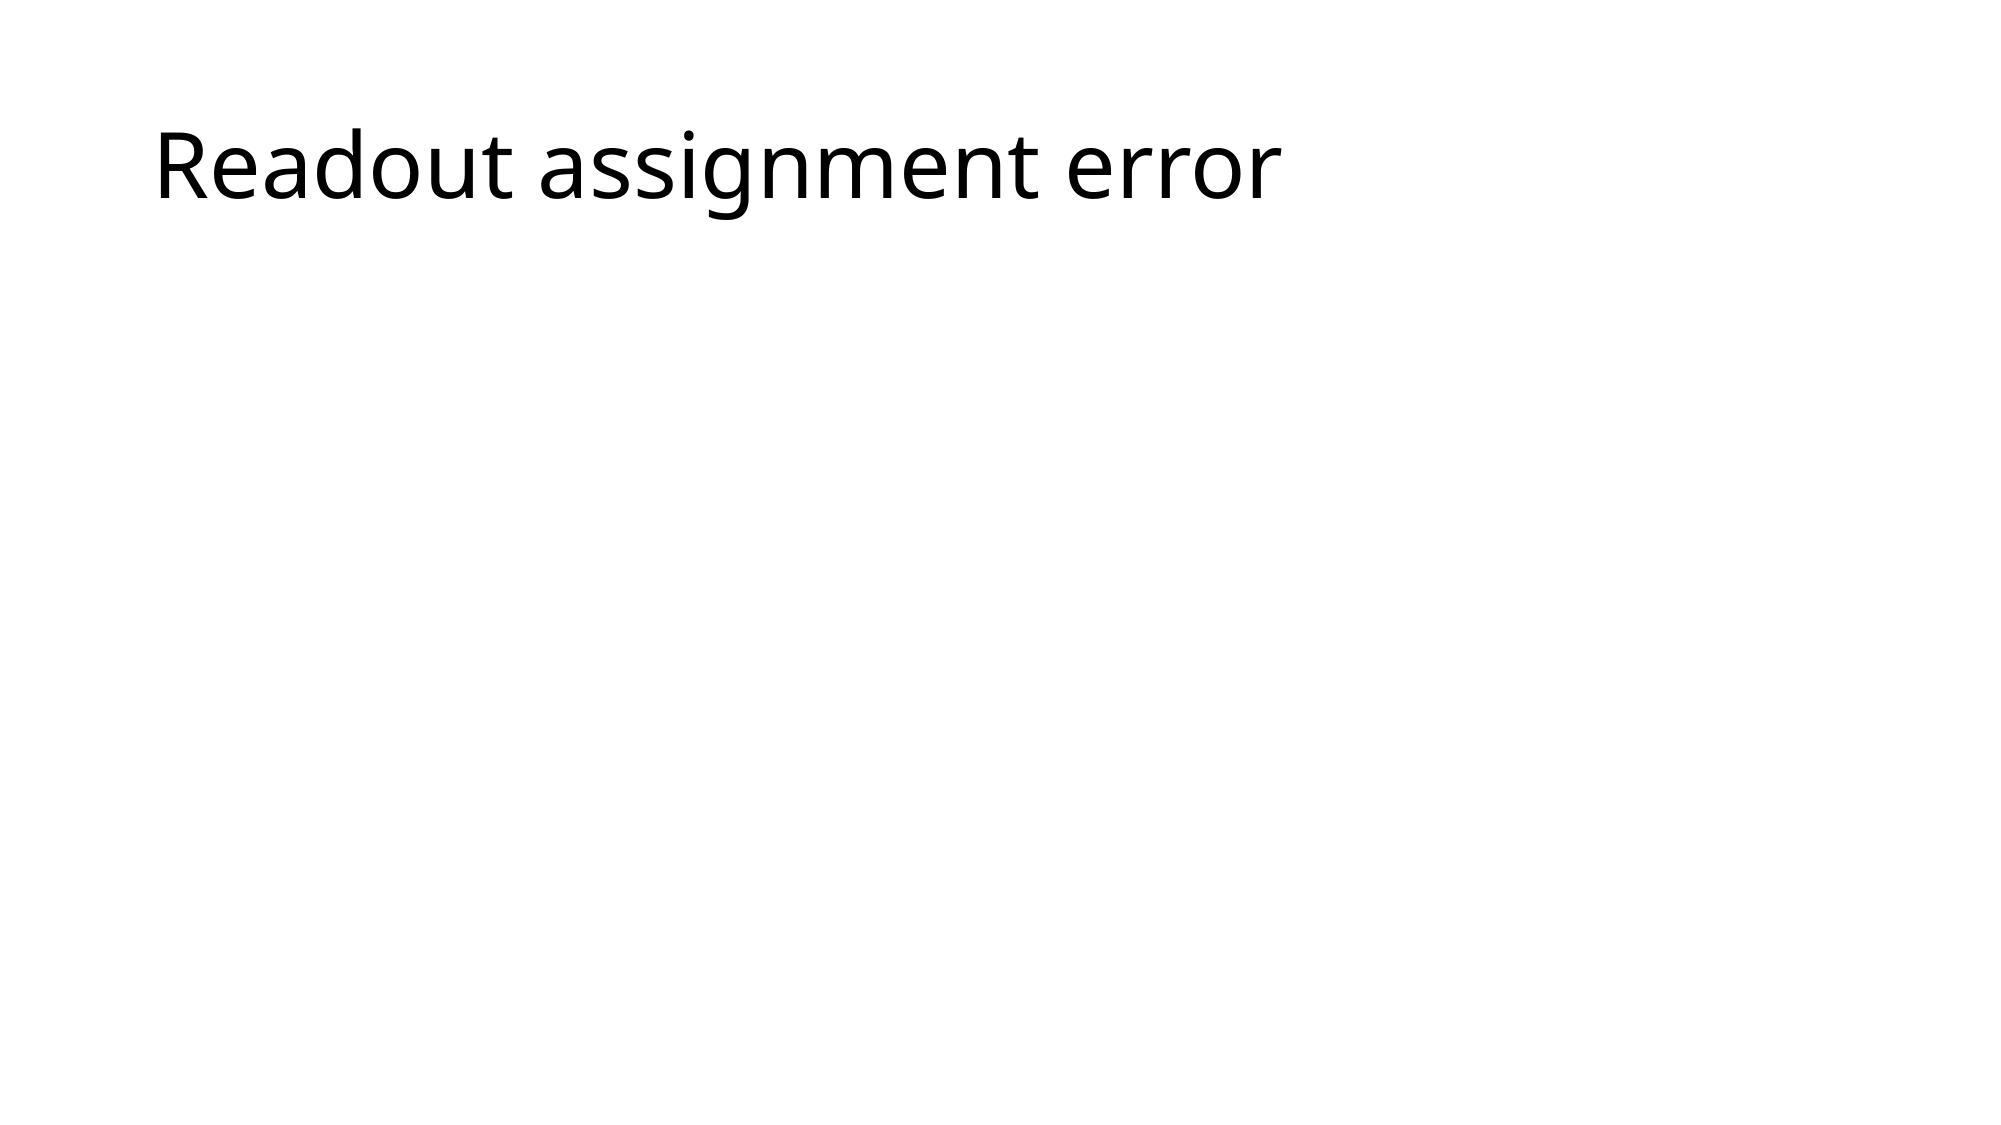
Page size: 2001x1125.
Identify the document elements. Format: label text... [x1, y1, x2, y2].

title Readout assignment error [137, 59, 1863, 278]
